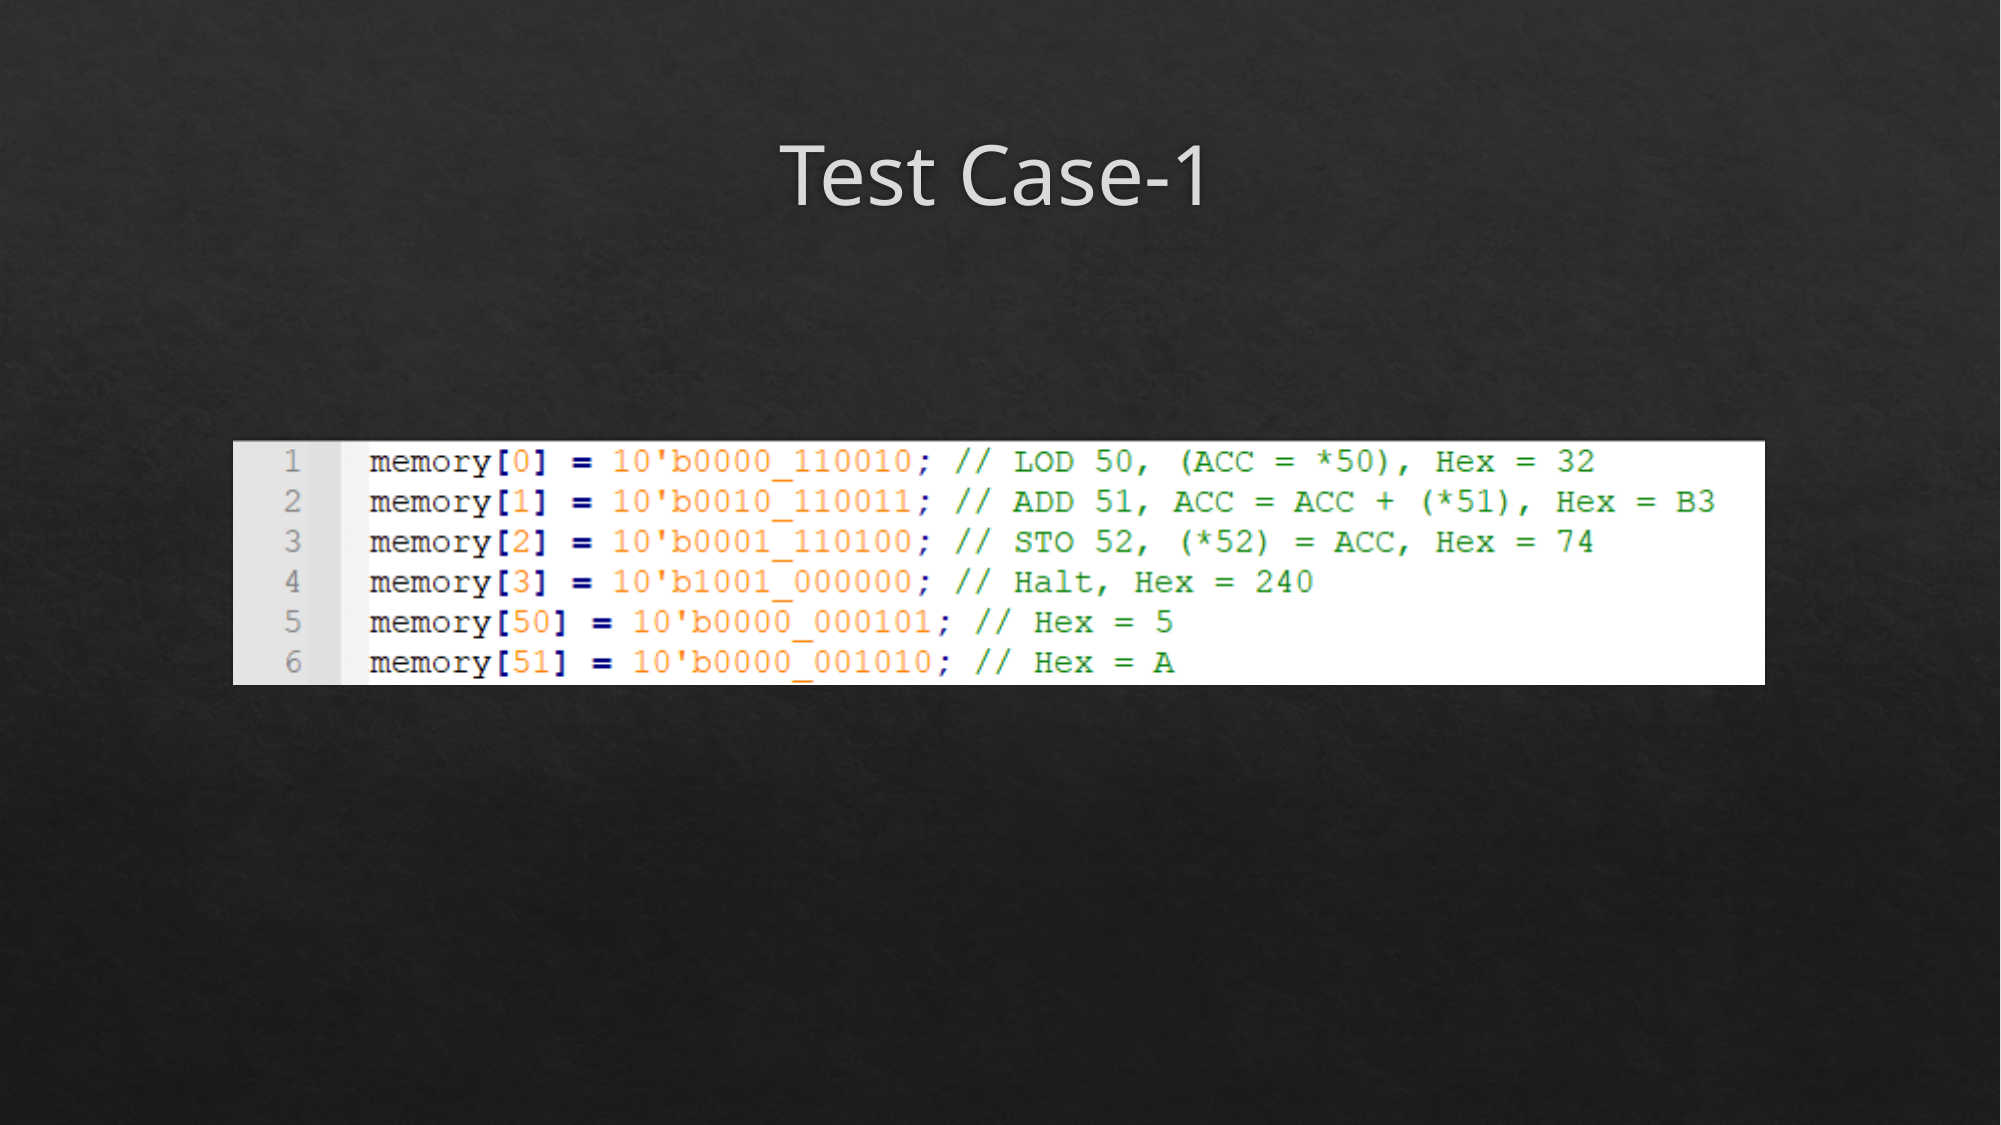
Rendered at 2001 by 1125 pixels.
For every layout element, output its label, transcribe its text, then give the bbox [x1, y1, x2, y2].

title Test Case-1 [149, 92, 1849, 252]
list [233, 439, 1766, 686]
